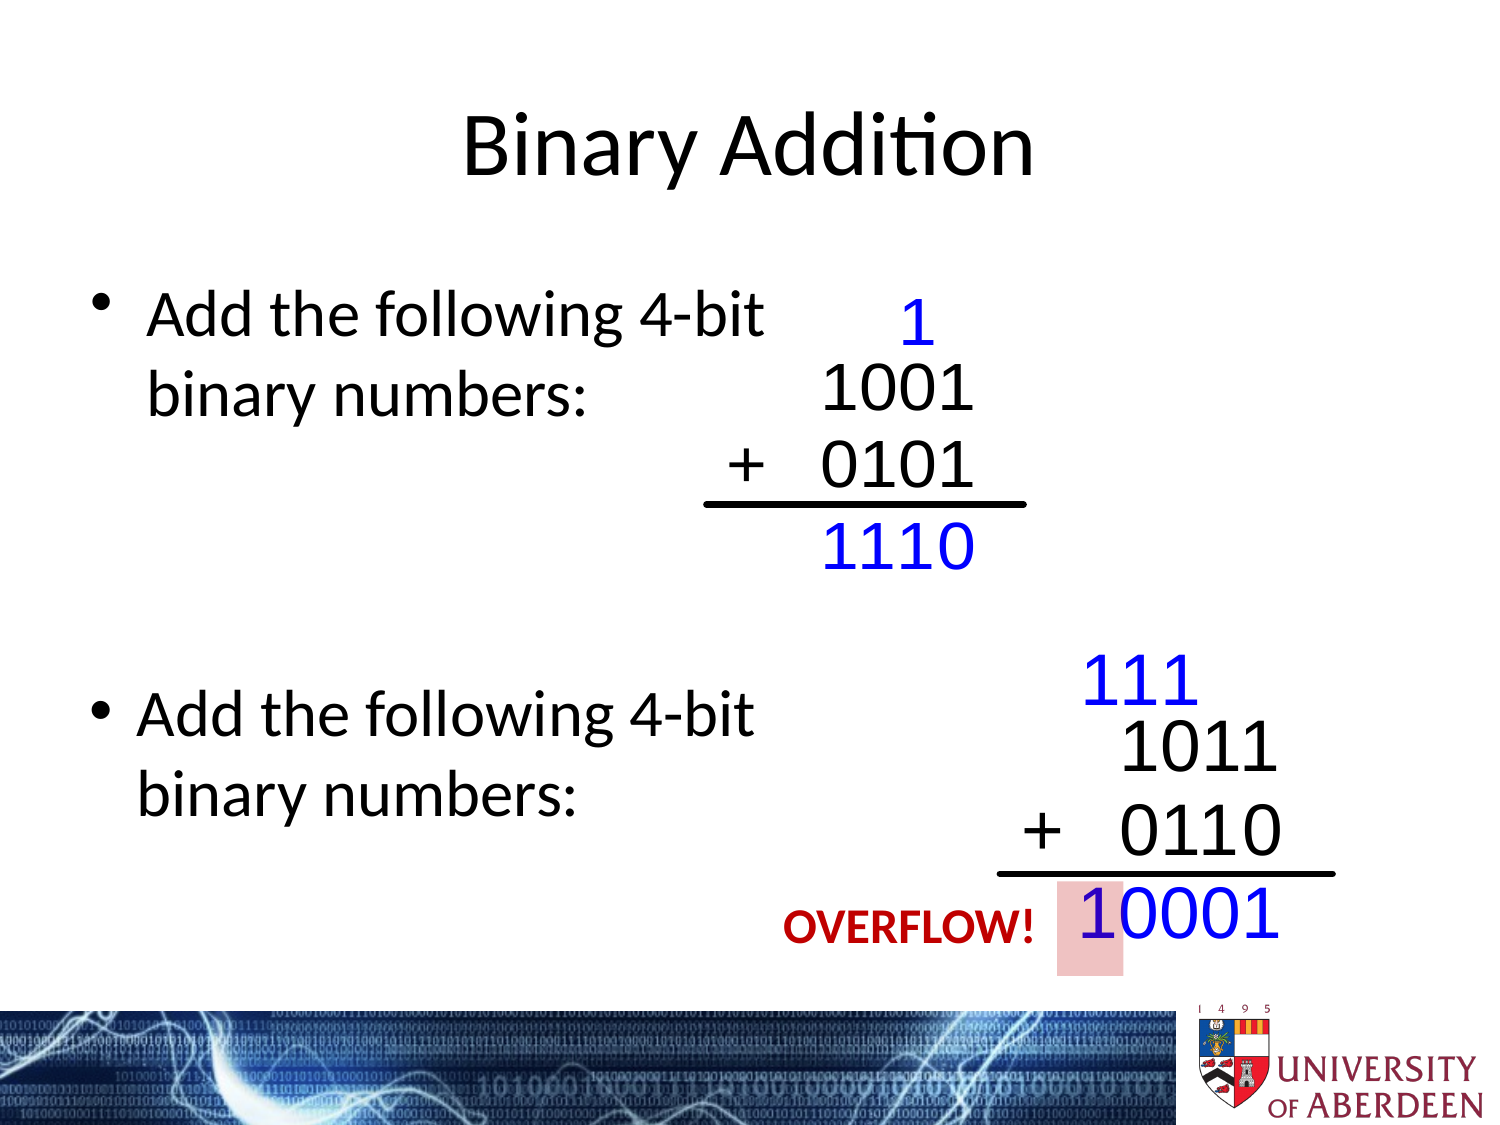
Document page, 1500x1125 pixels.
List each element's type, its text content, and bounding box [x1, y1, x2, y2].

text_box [74, 613, 1351, 989]
title Binary Addition [75, 45, 1425, 233]
list Add the following 4-bit binary numbers: [75, 262, 1425, 1005]
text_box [768, 881, 1135, 977]
picture [0, 1011, 1176, 1125]
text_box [690, 262, 1041, 611]
